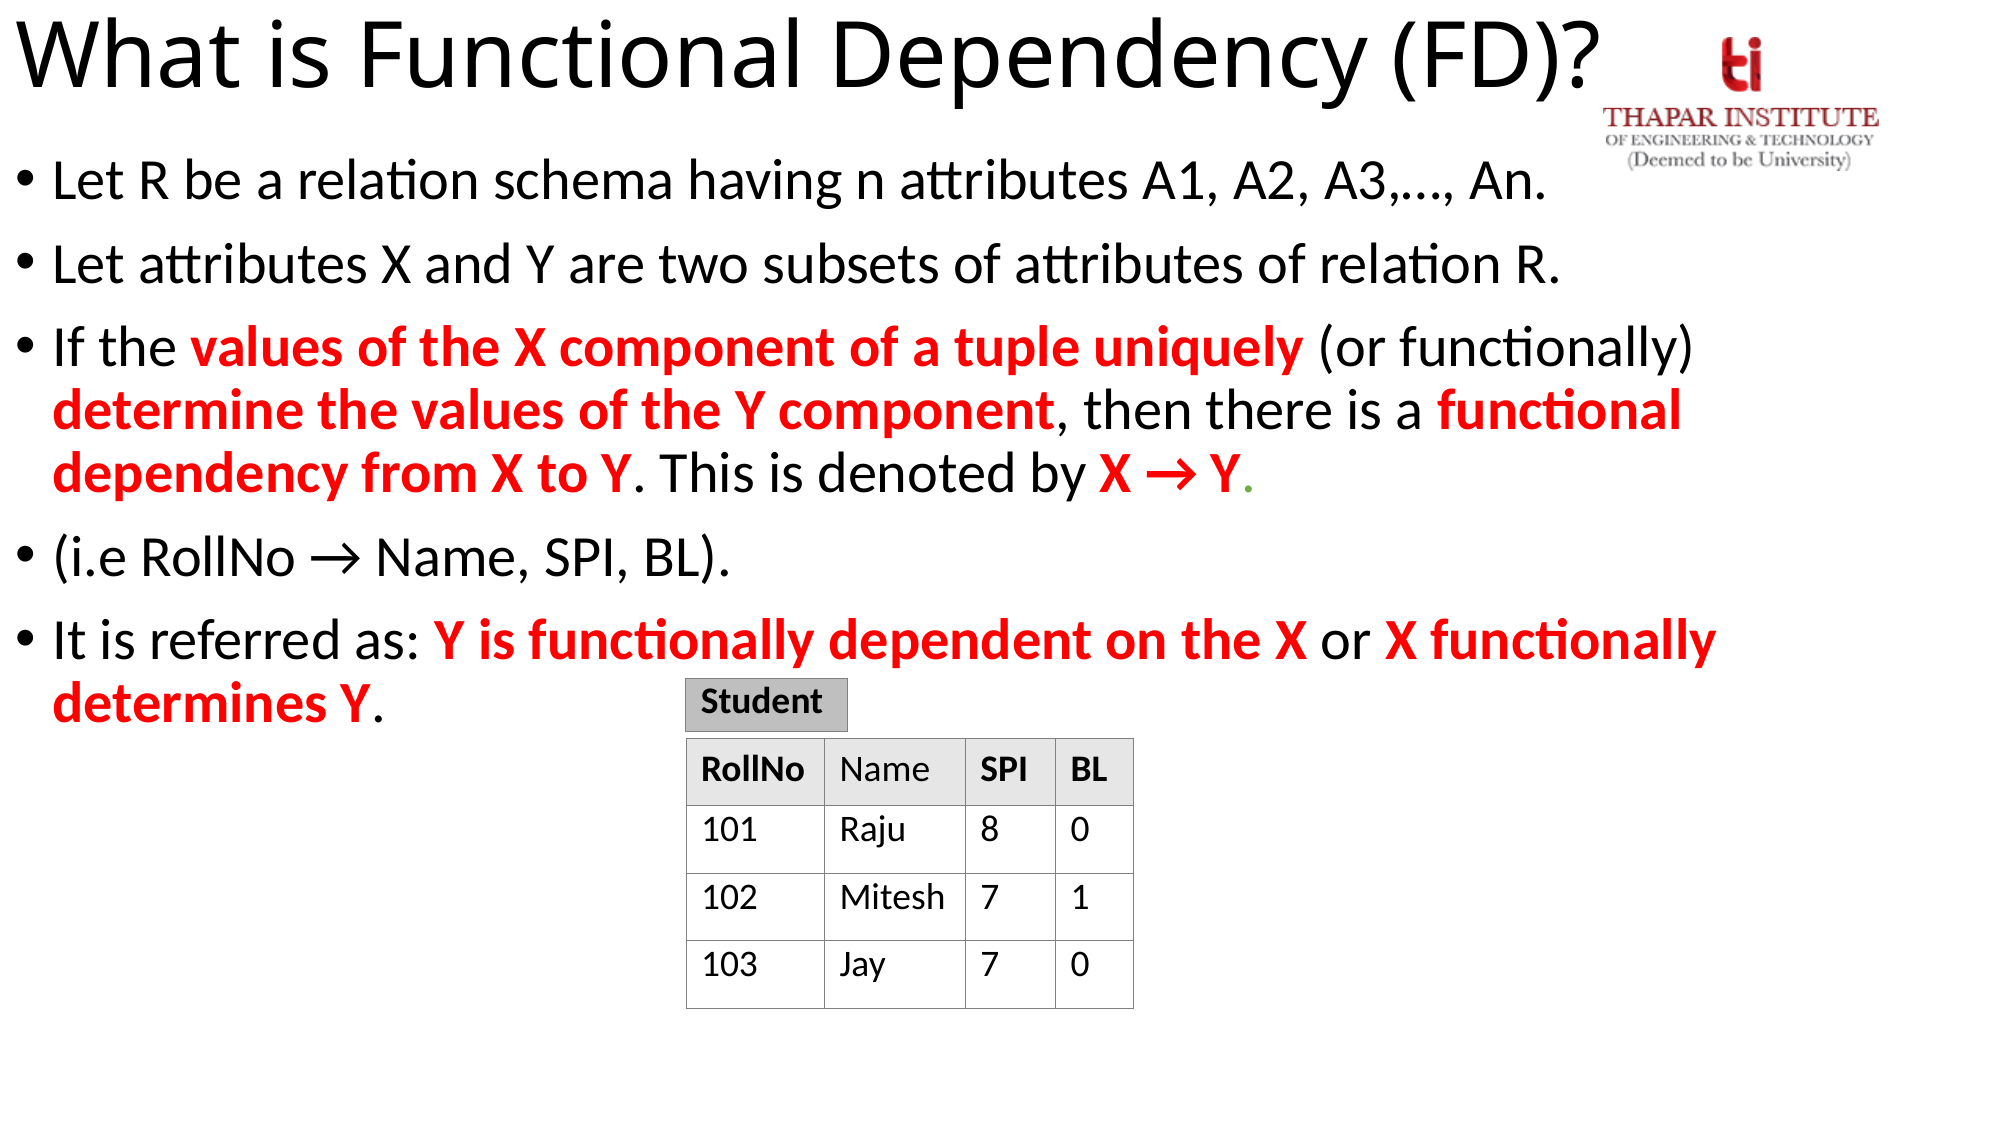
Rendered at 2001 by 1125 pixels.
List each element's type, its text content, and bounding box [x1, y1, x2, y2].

table_cell 7 [966, 941, 1055, 1008]
table_cell Jay [825, 941, 965, 1008]
table_cell 7 [966, 874, 1055, 940]
table_header Name [825, 739, 965, 805]
table_header RollNo [687, 739, 824, 805]
table_cell Raju [825, 806, 965, 873]
title What is Functional Dependency (FD)? [0, 0, 2000, 117]
table_cell 101 [687, 806, 824, 873]
table_cell 0 [1056, 941, 1133, 1008]
table_cell Mitesh [825, 874, 965, 940]
table_cell 8 [966, 806, 1055, 873]
list Let R be a relation schema having n attributes A1, A2, A3,…, An. Let attributes X and Y are two subsets of attributes of relation R. If the values of the X component of a tuple uniquely (or functionally) determine the values of the Y component, then there is a functional dependency from X to Y. This is denoted by X → Y. (i.e RollNo → Name, SPI, BL). It is referred as: Y is functionally dependent on the X or X functionally determines Y. [0, 141, 1957, 1059]
table_header BL [1056, 739, 1133, 805]
table_cell 1 [1056, 874, 1133, 940]
table_header SPI [966, 739, 1055, 805]
table_cell 102 [687, 874, 824, 940]
picture [1603, 37, 1879, 171]
table_header Student [686, 679, 847, 731]
table_cell 103 [687, 941, 824, 1008]
table_cell 0 [1056, 806, 1133, 873]
